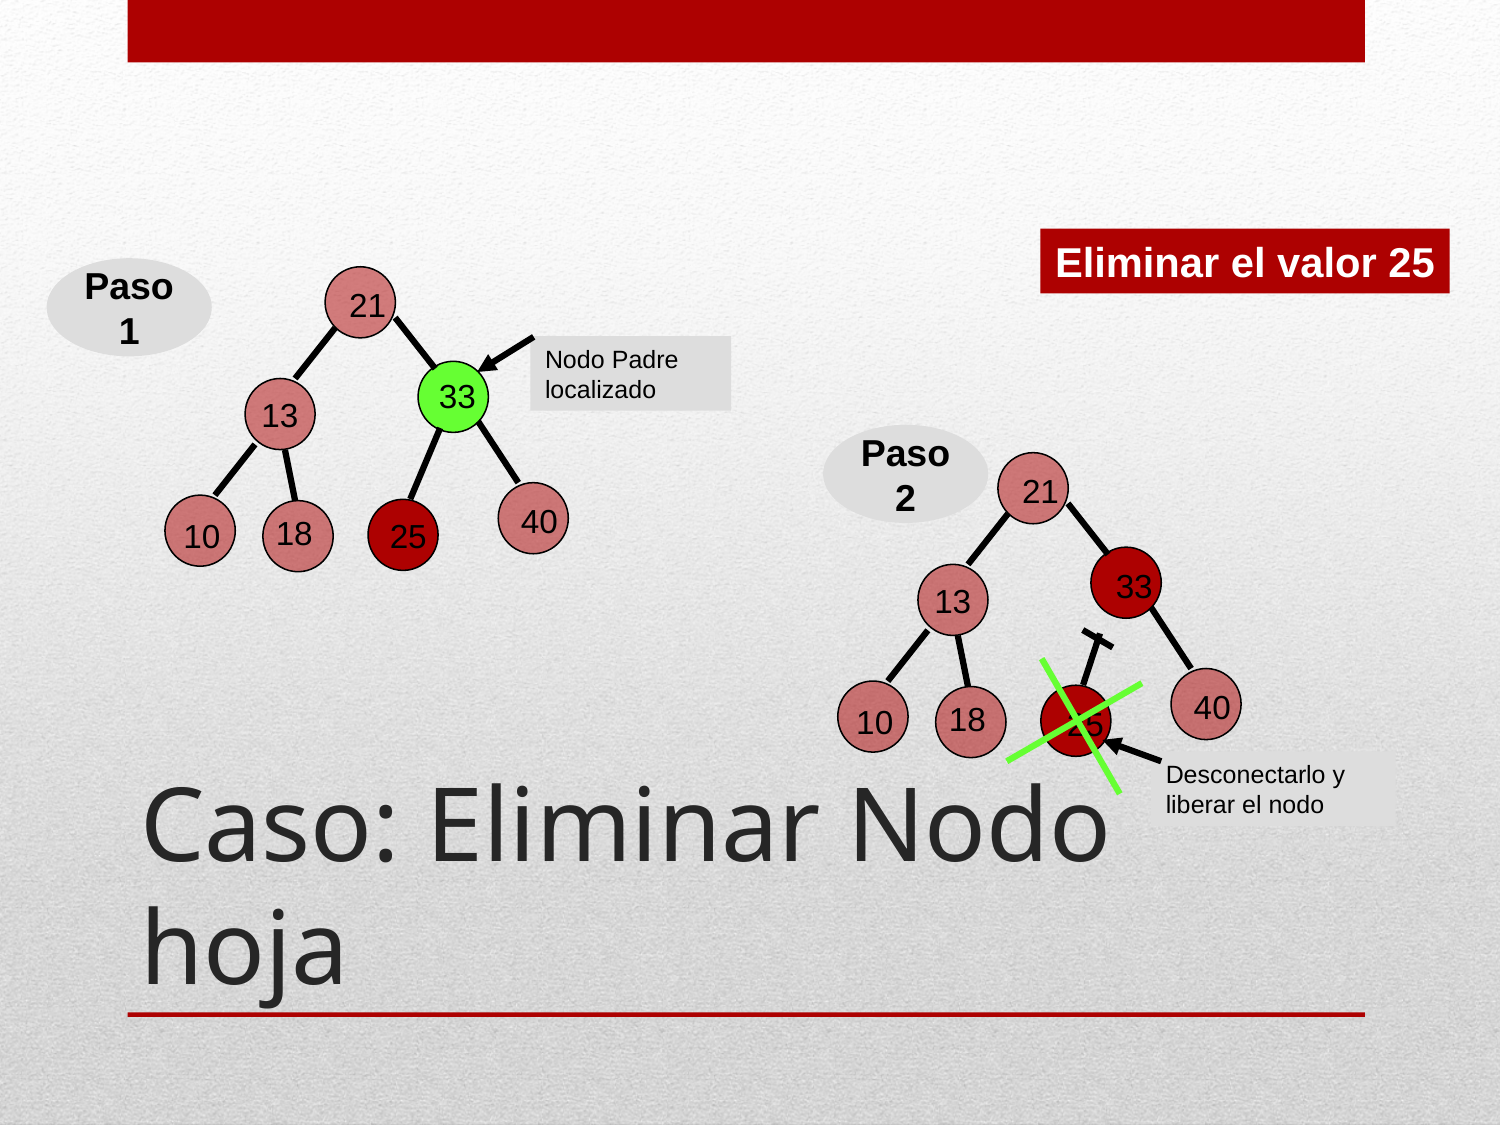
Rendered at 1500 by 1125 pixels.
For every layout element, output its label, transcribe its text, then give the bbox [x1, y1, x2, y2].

text_box 25 [375, 507, 456, 563]
text_box [381, 563, 425, 571]
text_box 18 [933, 690, 1015, 746]
text_box [173, 495, 228, 508]
text_box [837, 701, 841, 732]
text_box [1182, 668, 1230, 678]
text_box Desconectarlo y liberar el nodo [1151, 751, 1396, 826]
text_box [477, 336, 534, 372]
text_box 21 [334, 276, 405, 332]
text_box [325, 278, 334, 326]
text_box Paso 2 [823, 424, 989, 523]
text_box [341, 332, 380, 338]
text_box [997, 464, 1007, 512]
text_box [858, 749, 888, 753]
text_box [498, 495, 506, 541]
text_box [1014, 518, 1053, 524]
text_box Paso 1 [46, 258, 212, 357]
text_box [381, 499, 425, 507]
text_box [1090, 547, 1151, 608]
text_box 10 [168, 508, 250, 563]
text_box [336, 266, 384, 276]
text_box [1171, 682, 1178, 726]
title Caso: Eliminar Nodo hoja [125, 750, 1238, 1013]
text_box [944, 746, 997, 758]
text_box 33 [424, 367, 515, 423]
text_box [164, 516, 168, 546]
text_box [1102, 738, 1162, 762]
text_box [281, 500, 315, 505]
text_box 21 [1007, 462, 1078, 518]
text_box [509, 482, 557, 492]
text_box [1107, 613, 1145, 619]
text_box 25 [1052, 695, 1133, 751]
text_box 13 [917, 564, 988, 636]
text_box [845, 681, 901, 694]
text_box [185, 563, 215, 567]
text_box 13 [245, 378, 316, 450]
text_box [418, 377, 424, 417]
text_box 40 [1178, 678, 1250, 734]
text_box [1187, 734, 1225, 740]
text_box [514, 548, 553, 554]
text_box [272, 560, 325, 572]
text_box [434, 361, 473, 367]
text_box 40 [506, 492, 577, 548]
text_box 10 [841, 694, 923, 749]
text_box [429, 423, 477, 433]
text_box Eliminar el valor 25 [1040, 228, 1450, 294]
text_box [1040, 685, 1100, 747]
text_box Nodo Padre localizado [530, 336, 732, 411]
text_box 18 [261, 505, 342, 560]
text_box 33 [1101, 557, 1192, 613]
text_box [1057, 751, 1095, 757]
text_box [1009, 452, 1057, 462]
text_box [955, 686, 986, 690]
text_box [368, 513, 375, 557]
